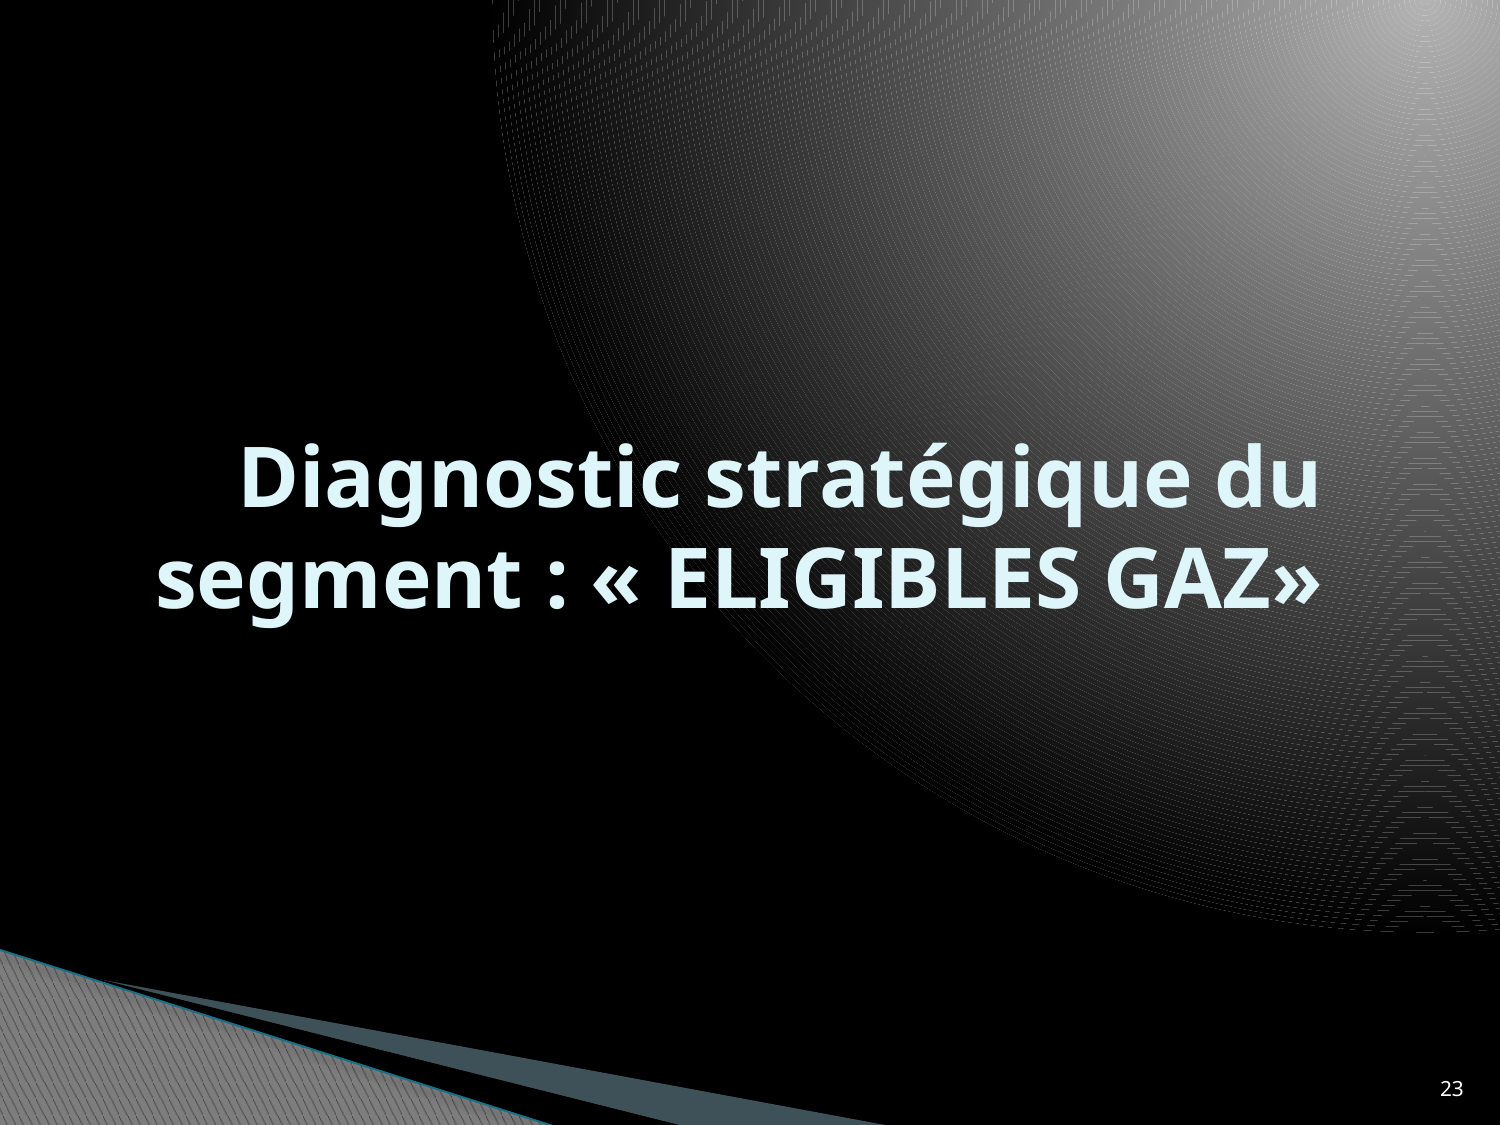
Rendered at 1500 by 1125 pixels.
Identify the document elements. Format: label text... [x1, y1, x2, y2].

title Diagnostic stratégique du segment : « ELIGIBLES GAZ» [82, 328, 1339, 633]
picture [0, 952, 543, 1125]
slide_number 23 [1418, 1051, 1479, 1112]
